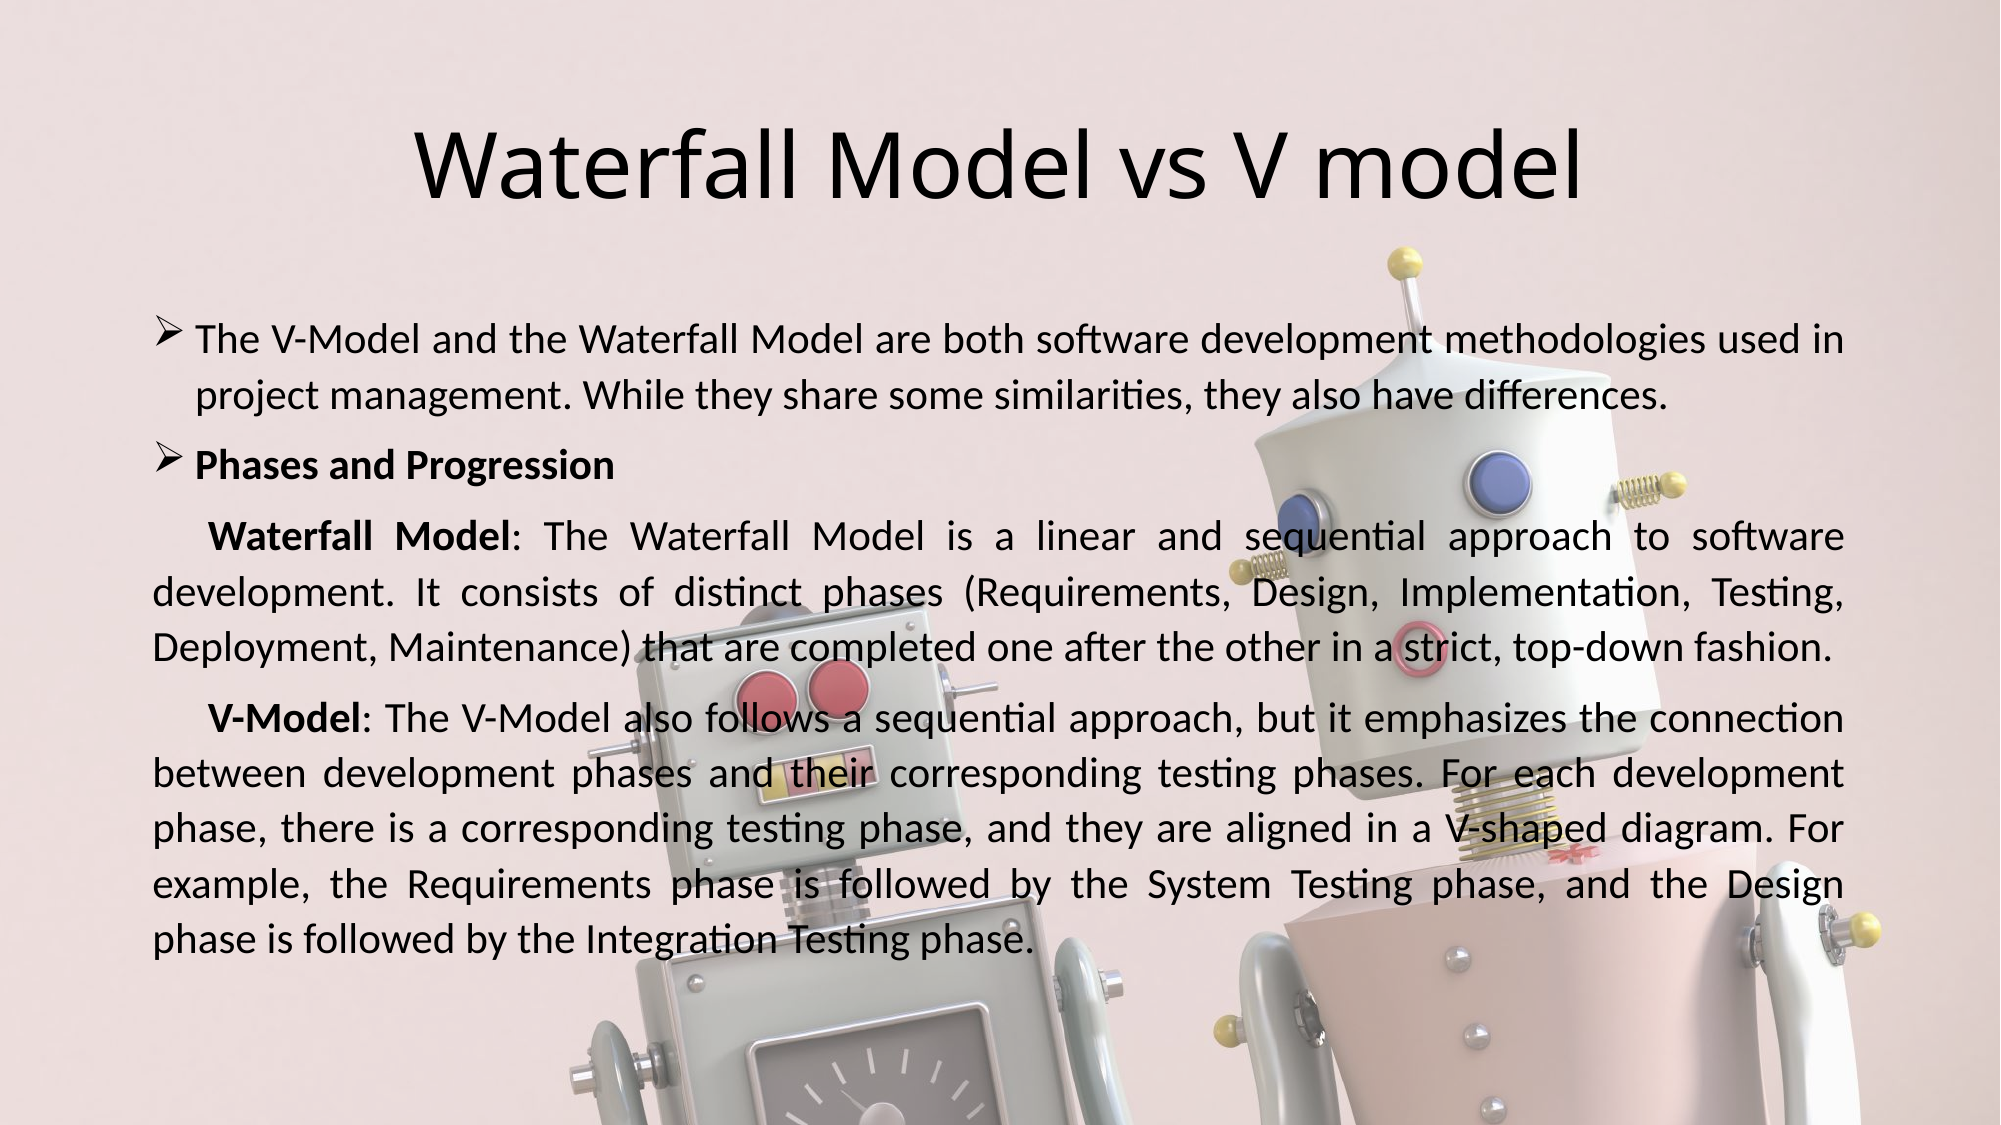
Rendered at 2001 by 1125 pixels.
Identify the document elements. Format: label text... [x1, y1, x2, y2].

title Waterfall Model vs V model [137, 59, 1863, 278]
list The V-Model and the Waterfall Model are both software development methodologies used in project management. While they share some similarities, they also have differences. Phases and Progression Waterfall Model: The Waterfall Model is a linear and sequential approach to software development. It consists of distinct phases (Requirements, Design, Implementation, Testing, Deployment, Maintenance) that are completed one after the other in a strict, top-down fashion. V-Model: The V-Model also follows a sequential approach, but it emphasizes the connection between development phases and their corresponding testing phases. For each development phase, there is a corresponding testing phase, and they are aligned in a V-shaped diagram. For example, the Requirements phase is followed by the System Testing phase, and the Design phase is followed by the Integration Testing phase. [137, 299, 1863, 1054]
